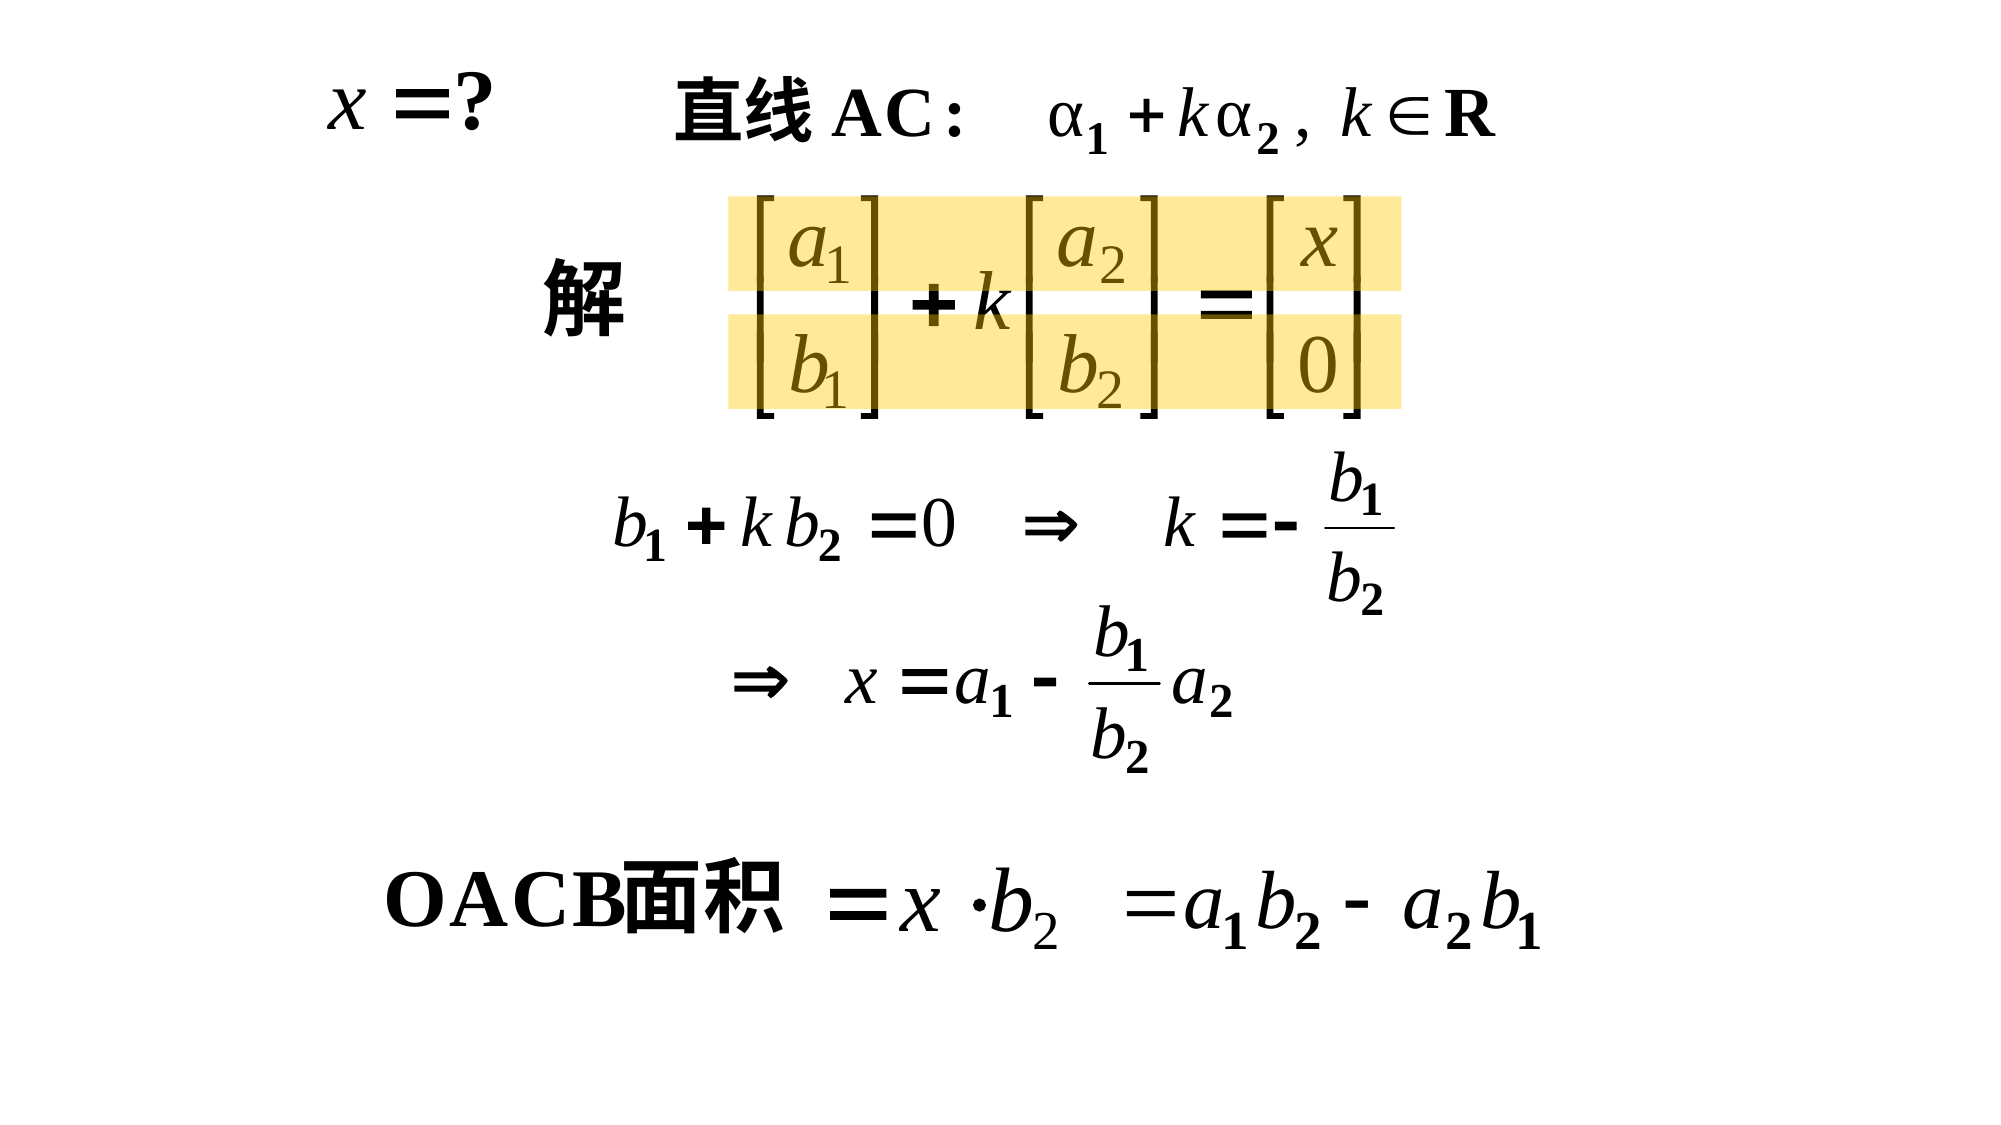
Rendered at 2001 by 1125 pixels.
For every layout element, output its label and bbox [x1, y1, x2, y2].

text_box [586, 432, 1425, 628]
text_box [1387, 196, 1402, 291]
text_box [539, 184, 1387, 430]
text_box [1387, 314, 1402, 409]
text_box [314, 54, 506, 164]
text_box [373, 851, 796, 955]
text_box [669, 66, 1512, 166]
text_box [704, 586, 1271, 786]
text_box [1082, 845, 1558, 963]
text_box [810, 845, 1074, 962]
